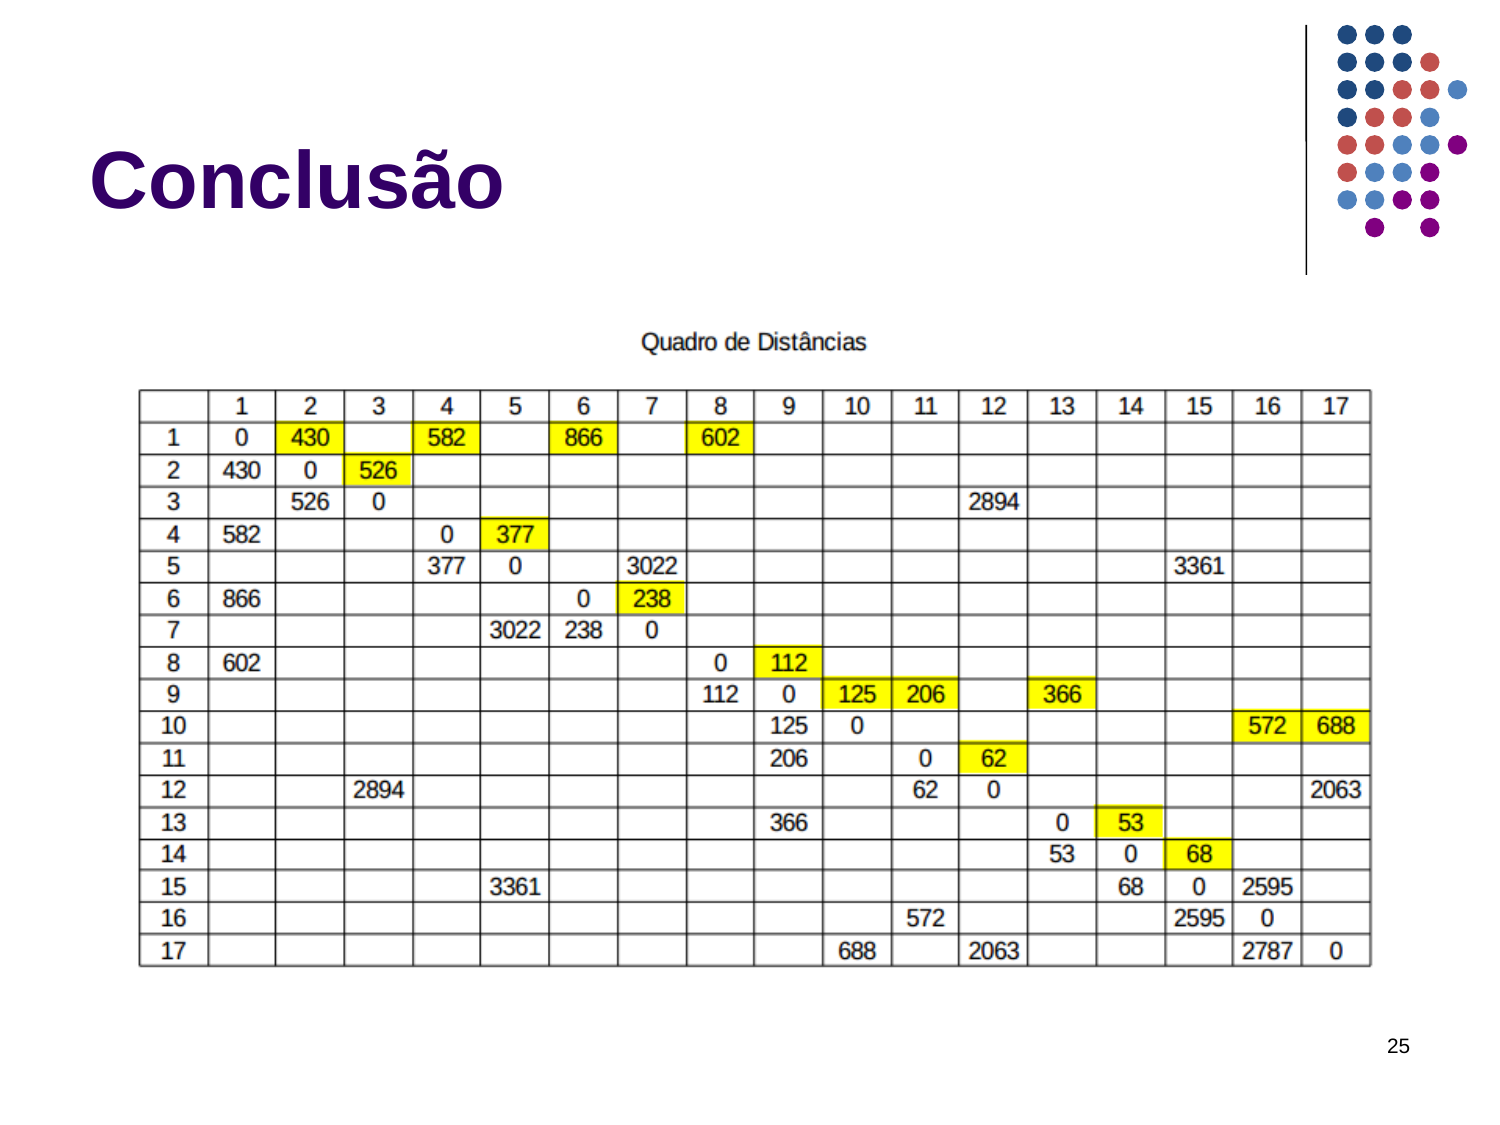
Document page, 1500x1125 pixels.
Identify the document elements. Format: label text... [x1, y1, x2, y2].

text_box Conclusão [74, 20, 1313, 233]
picture [116, 302, 1385, 983]
text_box <número> [1074, 1025, 1425, 1100]
